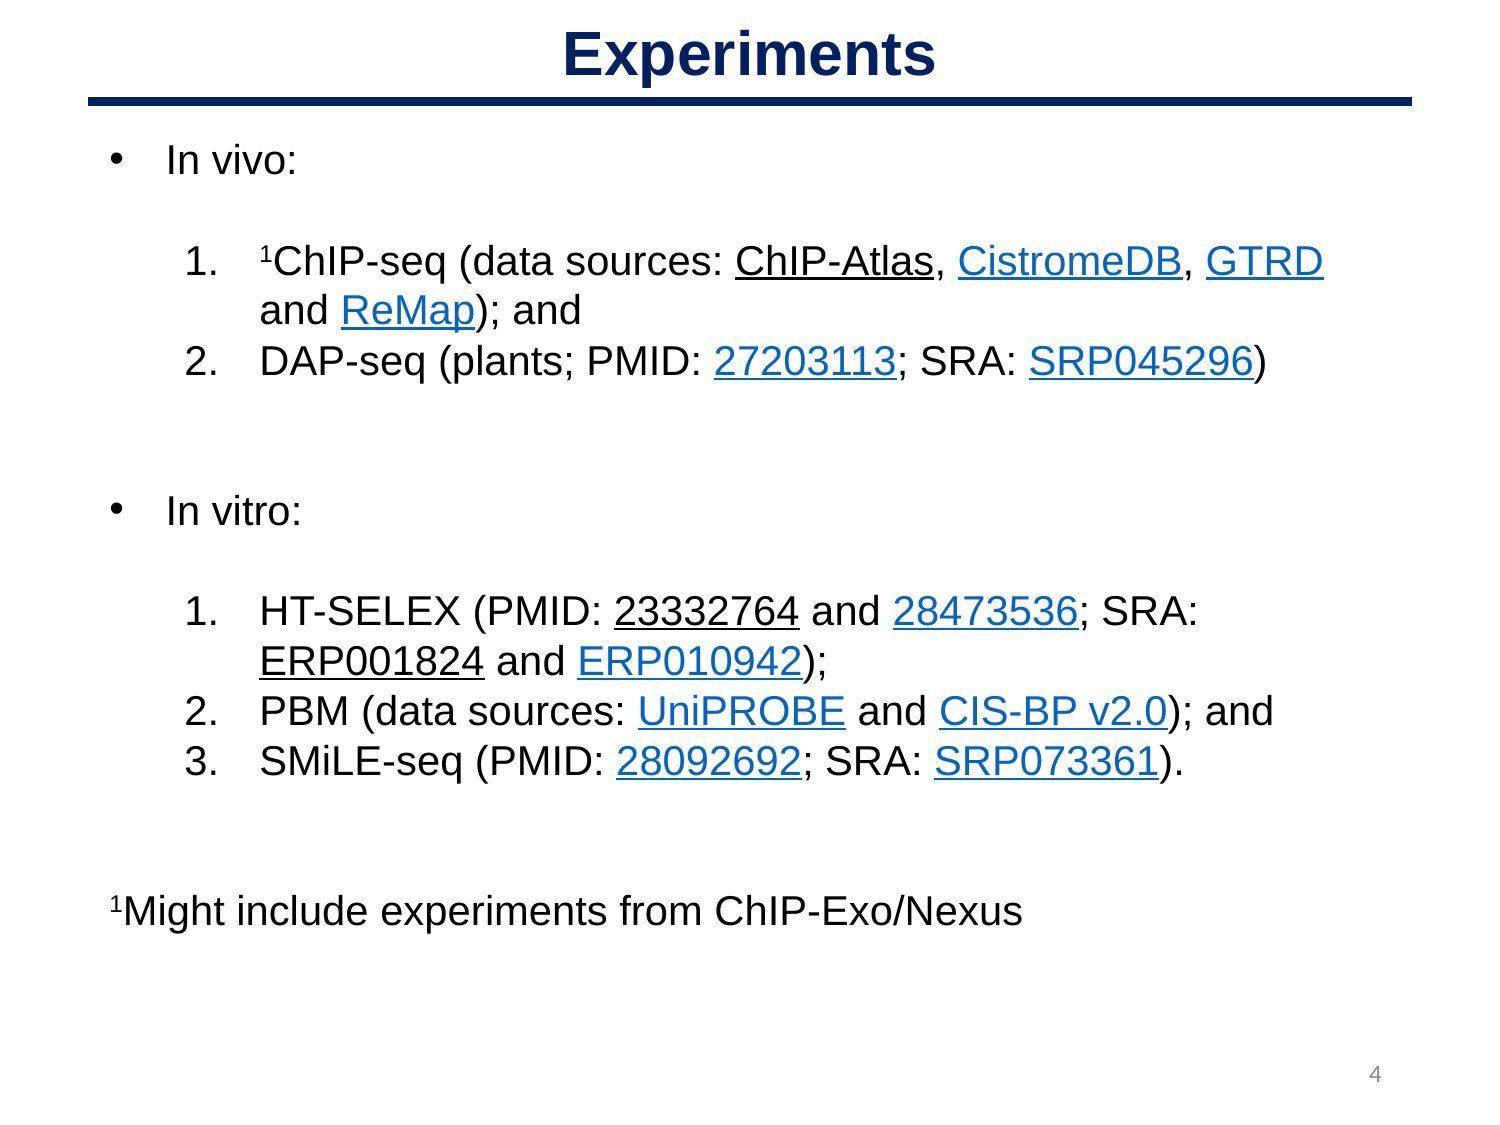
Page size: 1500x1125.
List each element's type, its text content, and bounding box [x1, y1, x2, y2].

slide_number 4 [1059, 1042, 1397, 1103]
text_box In vivo: 1ChIP-seq (data sources: ChIP-Atlas, CistromeDB, GTRD and ReMap); and DAP-seq (plants; PMID: 27203113; SRA: SRP045296) In vitro: HT-SELEX (PMID: 23332764 and 28473536; SRA: ERP001824 and ERP010942); PBM (data sources: UniPROBE and CIS-BP v2.0); and SMiLE-seq (PMID: 28092692; SRA: SRP073361). 1Might include experiments from ChIP-Exo/Nexus [94, 125, 1406, 941]
text_box Experiments [257, 5, 1243, 95]
